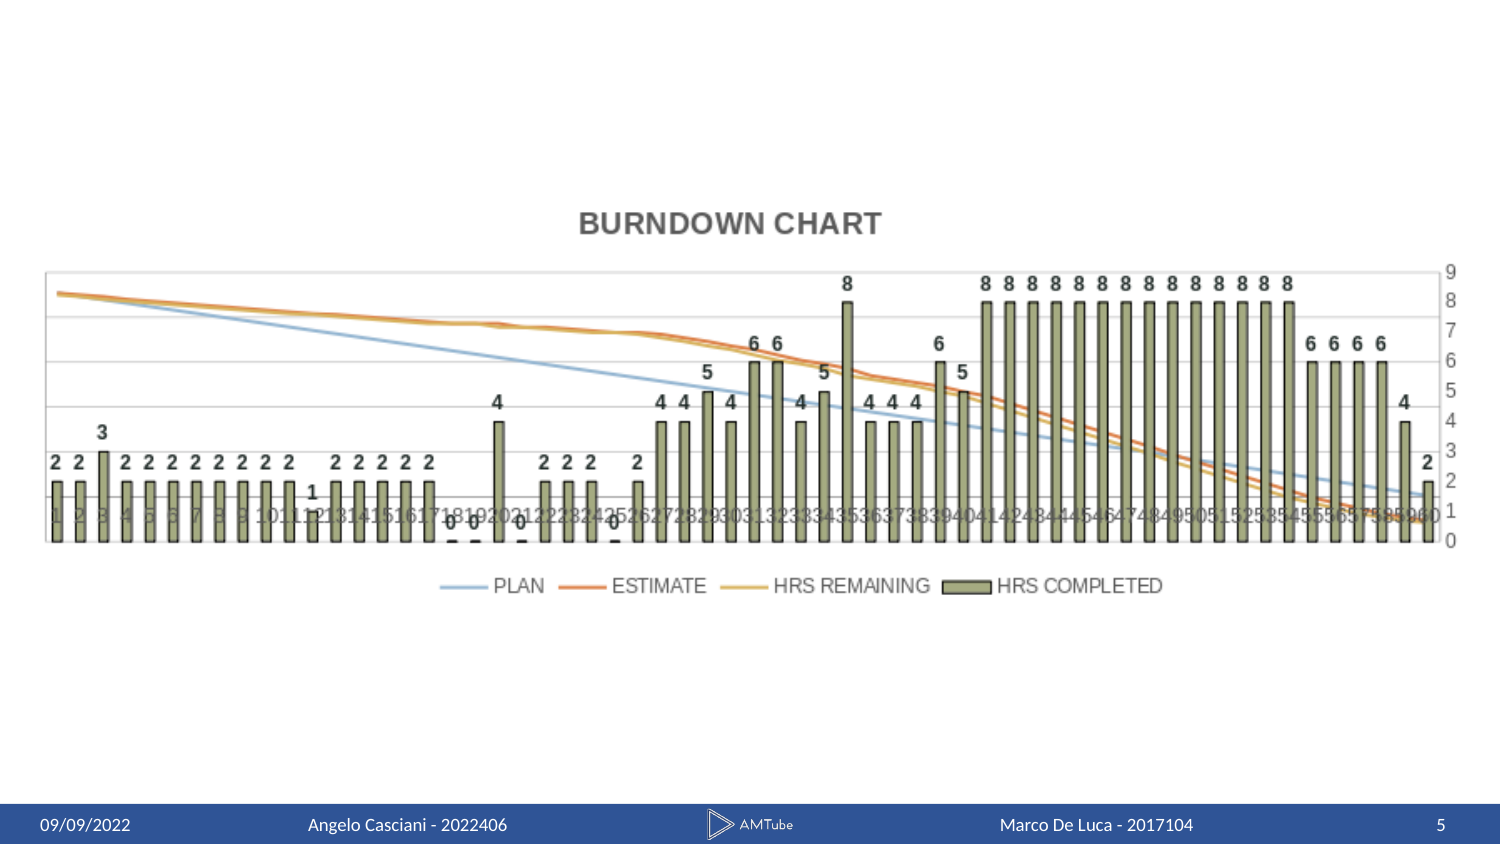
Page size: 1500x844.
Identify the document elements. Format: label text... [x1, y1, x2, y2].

picture [693, 803, 807, 844]
footer Marco De Luca - 2017104 [986, 810, 1207, 839]
picture [0, 185, 1484, 605]
text_box [0, 803, 692, 844]
slide_number 5 [1424, 810, 1458, 838]
text_box Angelo Casciani - 2022406 [292, 810, 523, 839]
text_box [807, 803, 1500, 844]
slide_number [29, 810, 146, 839]
